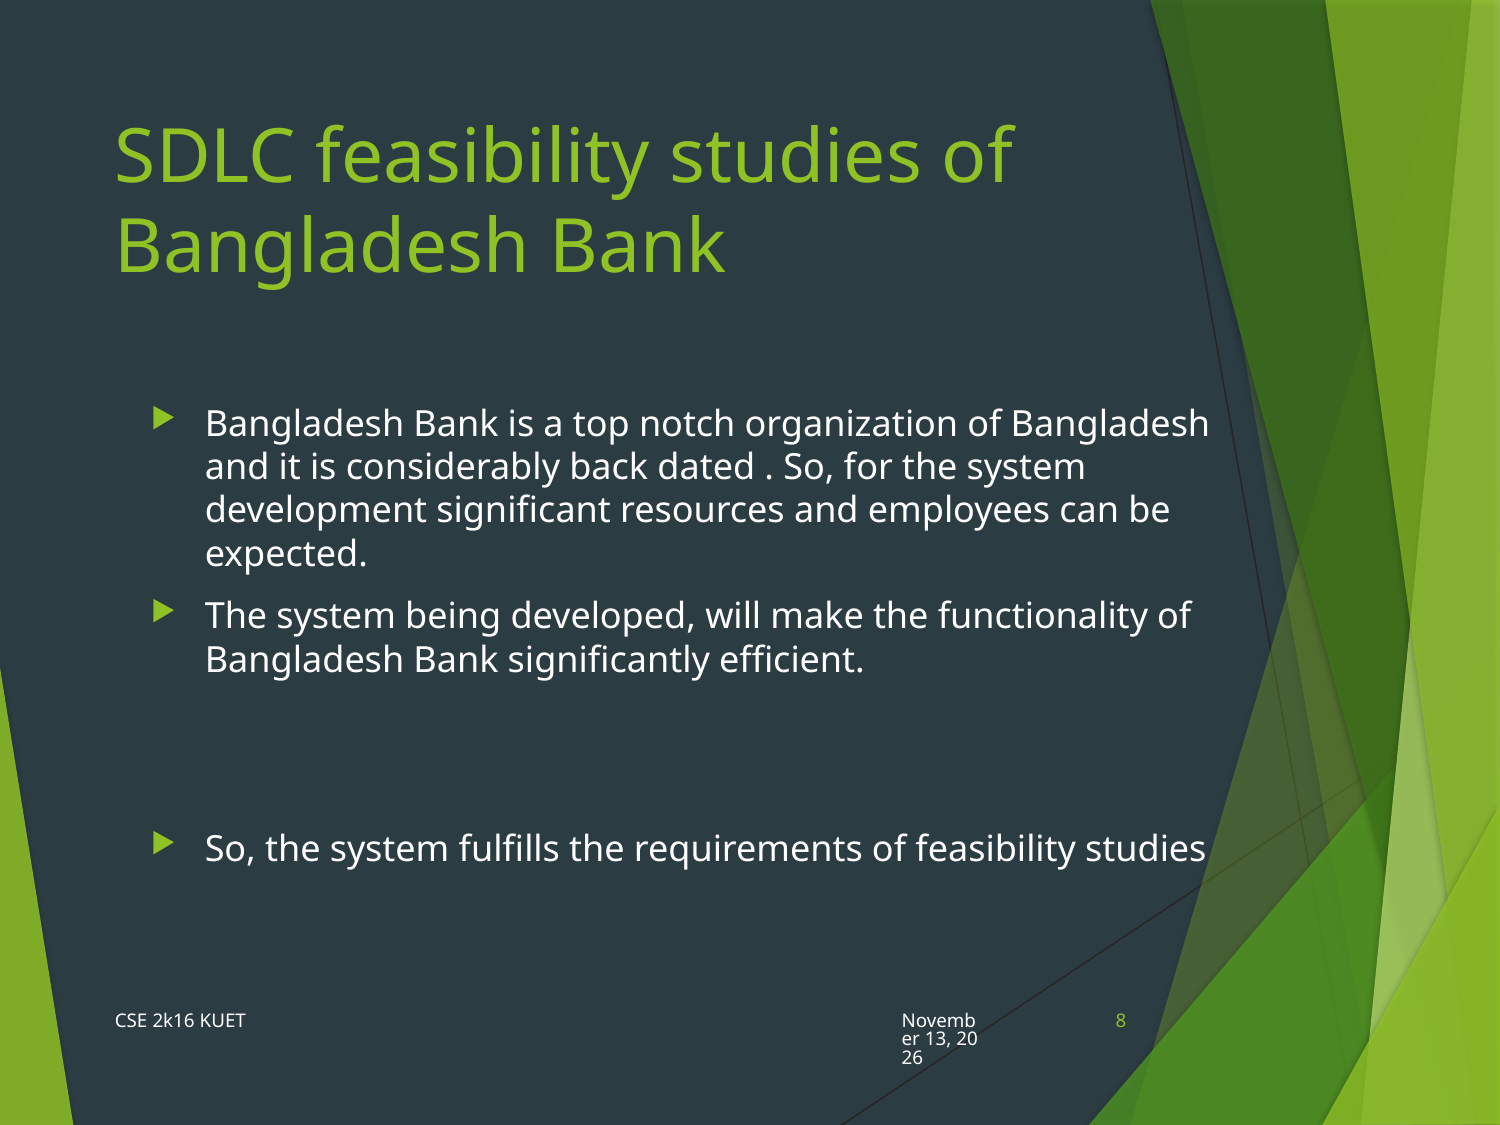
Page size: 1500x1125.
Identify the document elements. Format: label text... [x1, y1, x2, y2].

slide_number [886, 991, 999, 1051]
title SDLC feasibility studies of Bangladesh Bank [99, 99, 1142, 317]
footer CSE 2k16 KUET [99, 991, 859, 1051]
list Bangladesh Bank is a top notch organization of Bangladesh and it is considerably back dated . So, for the system development significant resources and employees can be expected. The system being developed, will make the functionality of Bangladesh Bank significantly efficient. So, the system fulfills the requirements of feasibility studies [135, 393, 1237, 910]
slide_number 8 [1057, 991, 1142, 1051]
